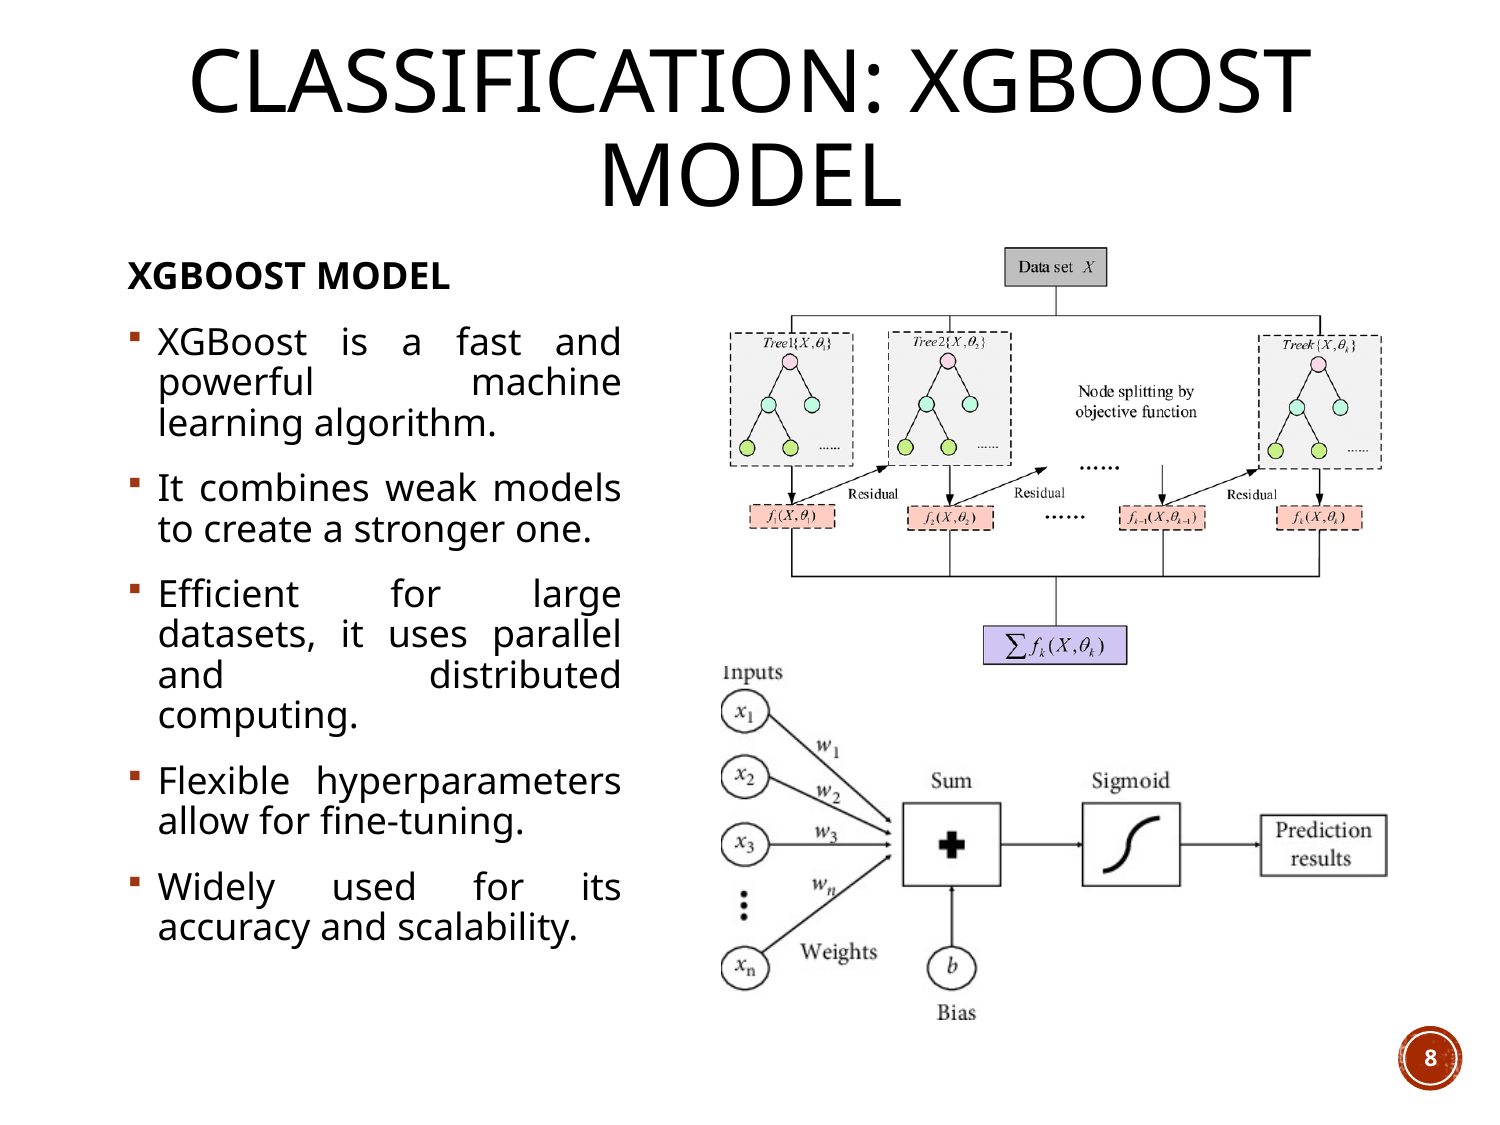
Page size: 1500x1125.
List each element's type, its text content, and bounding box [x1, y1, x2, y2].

title CLASSIFICATION: xgboost model [112, 55, 1388, 207]
list XGBOOST MODEL XGBoost is a fast and powerful machine learning algorithm. It combines weak models to create a stronger one. Efficient for large datasets, it uses parallel and distributed computing. Flexible hyperparameters allow for fine-tuning. Widely used for its accuracy and scalability. [112, 249, 638, 1013]
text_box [724, 246, 1385, 1017]
slide_number 8 [1391, 1028, 1471, 1089]
